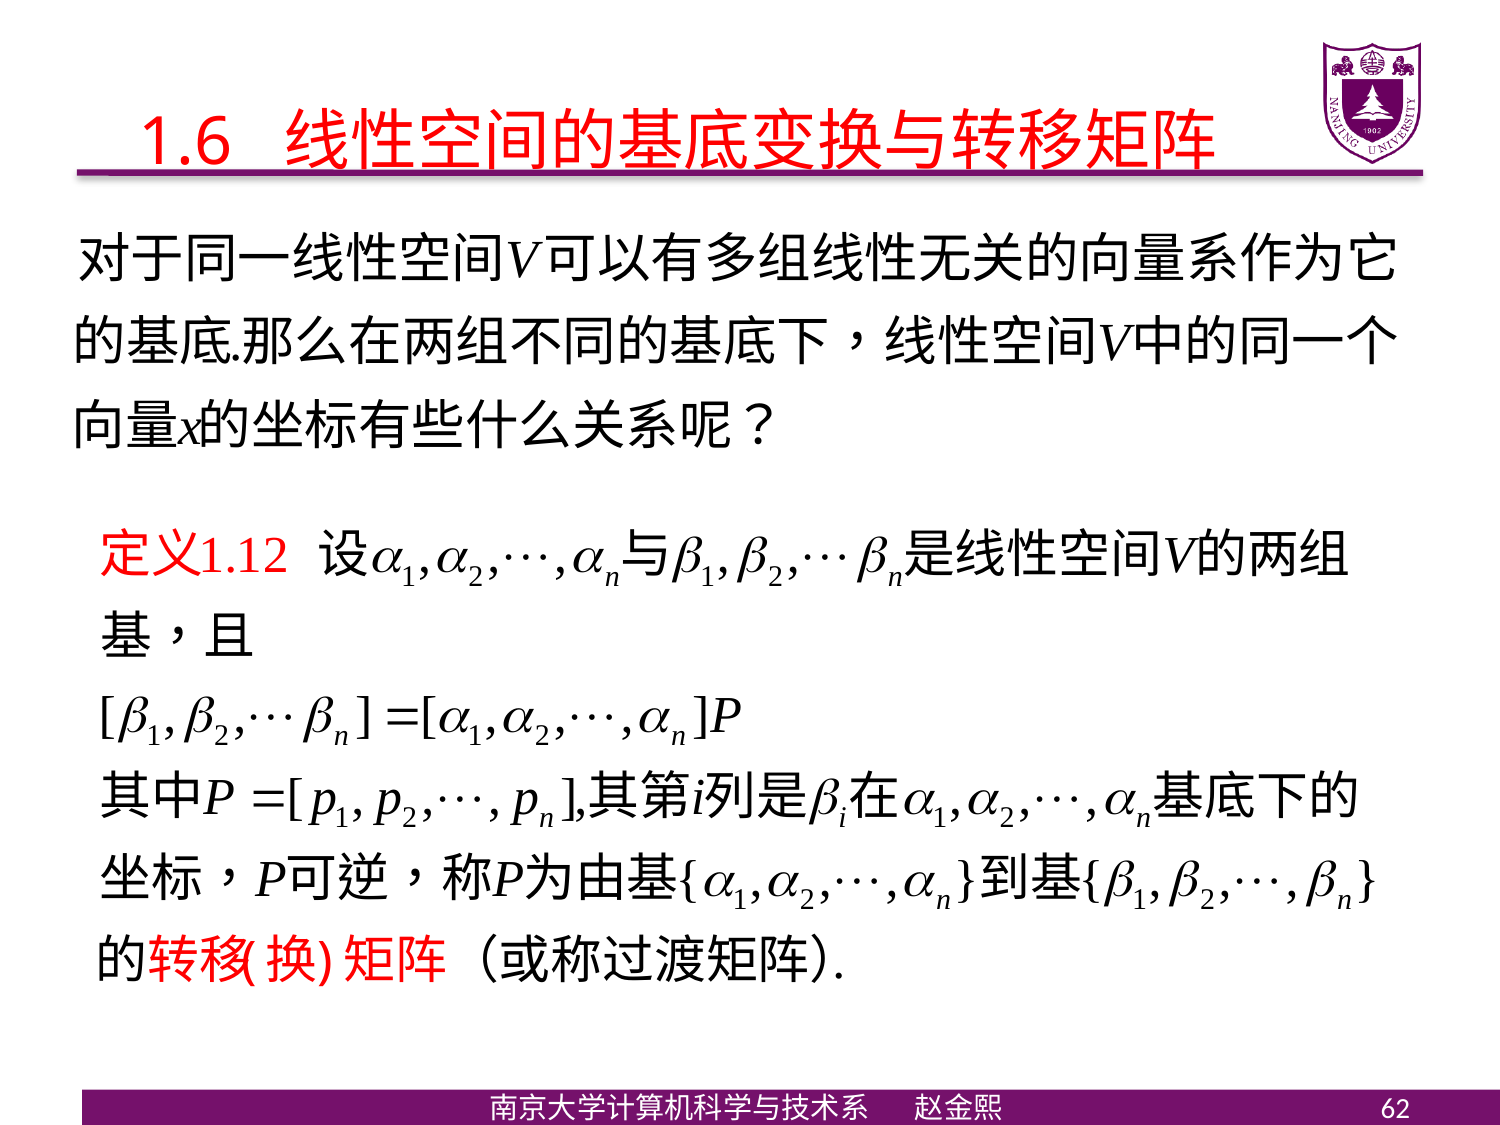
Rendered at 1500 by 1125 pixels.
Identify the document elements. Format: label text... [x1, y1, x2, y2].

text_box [93, 519, 1385, 995]
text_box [70, 222, 1409, 460]
text_box 1.6 线性空间的基底变换与转移矩阵 [123, 90, 1247, 185]
picture [1323, 42, 1421, 164]
